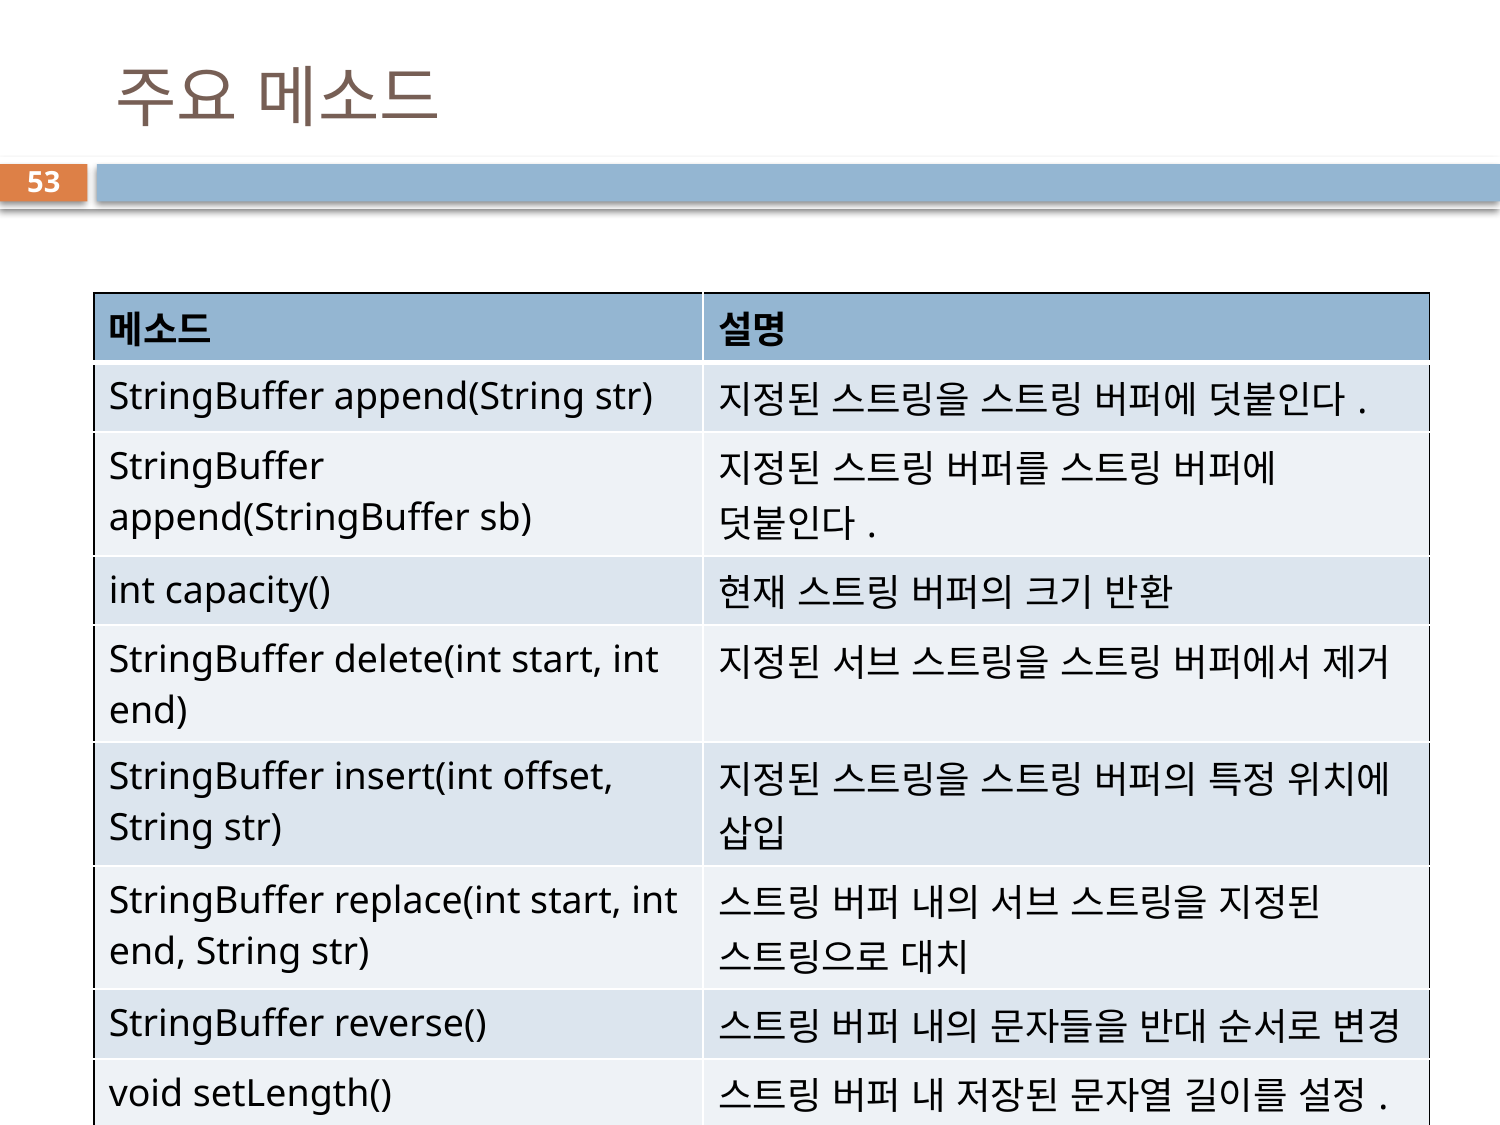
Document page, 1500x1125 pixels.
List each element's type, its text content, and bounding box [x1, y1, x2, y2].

table_cell 현재 스트링 버퍼의 크기 반환 [704, 557, 1429, 624]
table_cell 지정된 스트링을 스트링 버퍼에 덧붙인다. [704, 365, 1429, 431]
table_cell 스트링 버퍼 내 저장된 문자열 길이를 설정. 현재 길이보다 큰 경우 널 문자로 채우며 작은 경우는 문자열이 잘린다. [704, 1060, 1429, 1125]
table_cell StringBuffer append(StringBuffer sb) [95, 433, 702, 555]
table_cell StringBuffer insert(int offset, String str) [95, 743, 702, 865]
table_cell 지정된 서브 스트링을 스트링 버퍼에서 제거 [704, 626, 1429, 741]
table_cell 지정된 스트링 버퍼를 스트링 버퍼에 덧붙인다. [704, 433, 1429, 555]
table_cell 스트링 버퍼 내의 문자들을 반대 순서로 변경 [704, 990, 1429, 1058]
table_cell 지정된 스트링을 스트링 버퍼의 특정 위치에 삽입 [704, 743, 1429, 865]
table_cell StringBuffer reverse() [95, 990, 702, 1058]
table_header 메소드 [95, 294, 702, 360]
table_cell void setLength() [95, 1060, 702, 1125]
table_cell 스트링 버퍼 내의 서브 스트링을 지정된 스트링으로 대치 [704, 867, 1429, 988]
table_cell StringBuffer replace(int start, int end, String str) [95, 867, 702, 988]
table_header 설명 [704, 294, 1429, 360]
table_cell StringBuffer append(String str) [95, 365, 702, 431]
title 주요 메소드 [100, 37, 1438, 153]
table_cell int capacity() [95, 557, 702, 624]
slide_number 53 [0, 162, 88, 203]
table_cell StringBuffer delete(int start, int end) [95, 626, 702, 741]
